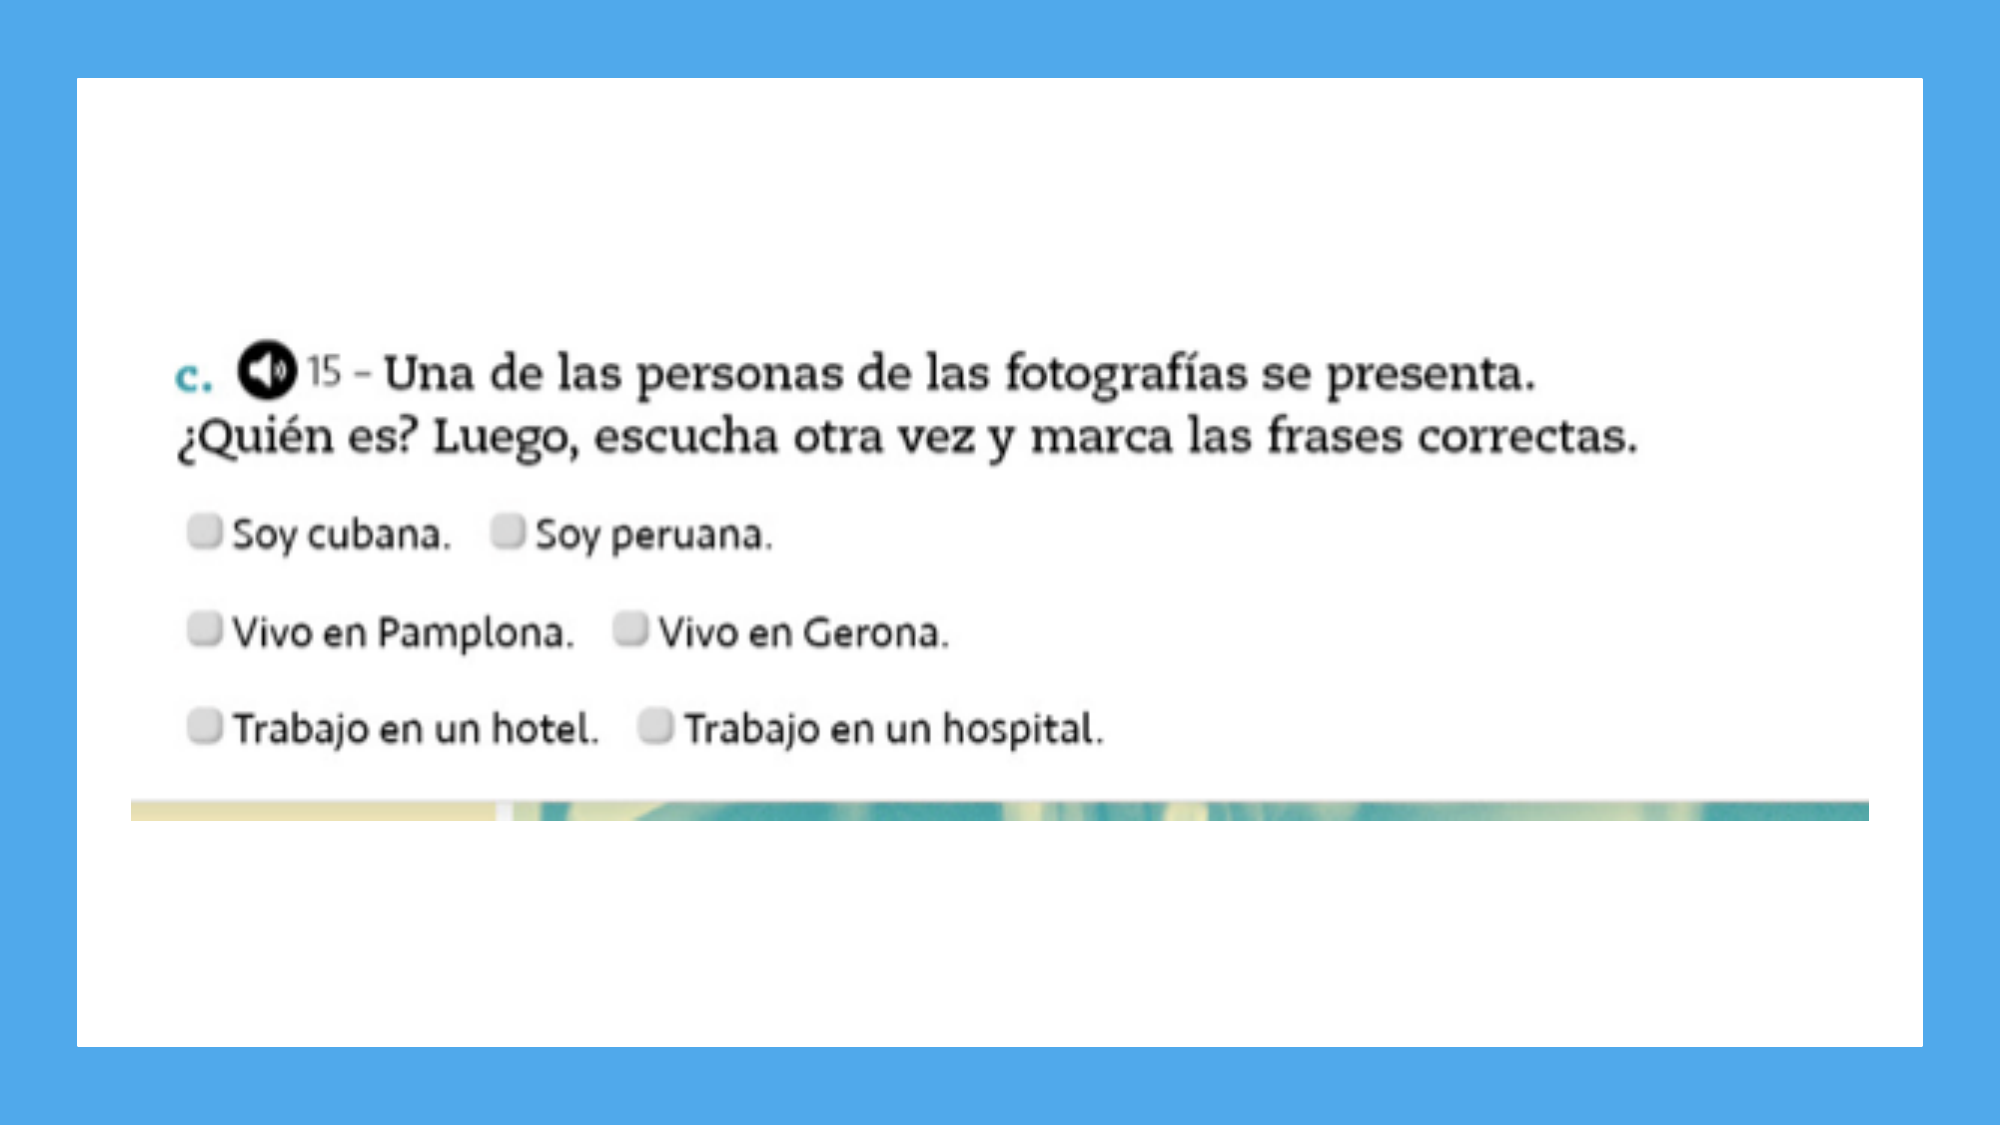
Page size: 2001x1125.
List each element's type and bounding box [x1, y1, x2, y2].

text_box [0, 0, 2000, 1125]
text_box [77, 78, 1923, 1047]
list [131, 304, 1869, 821]
